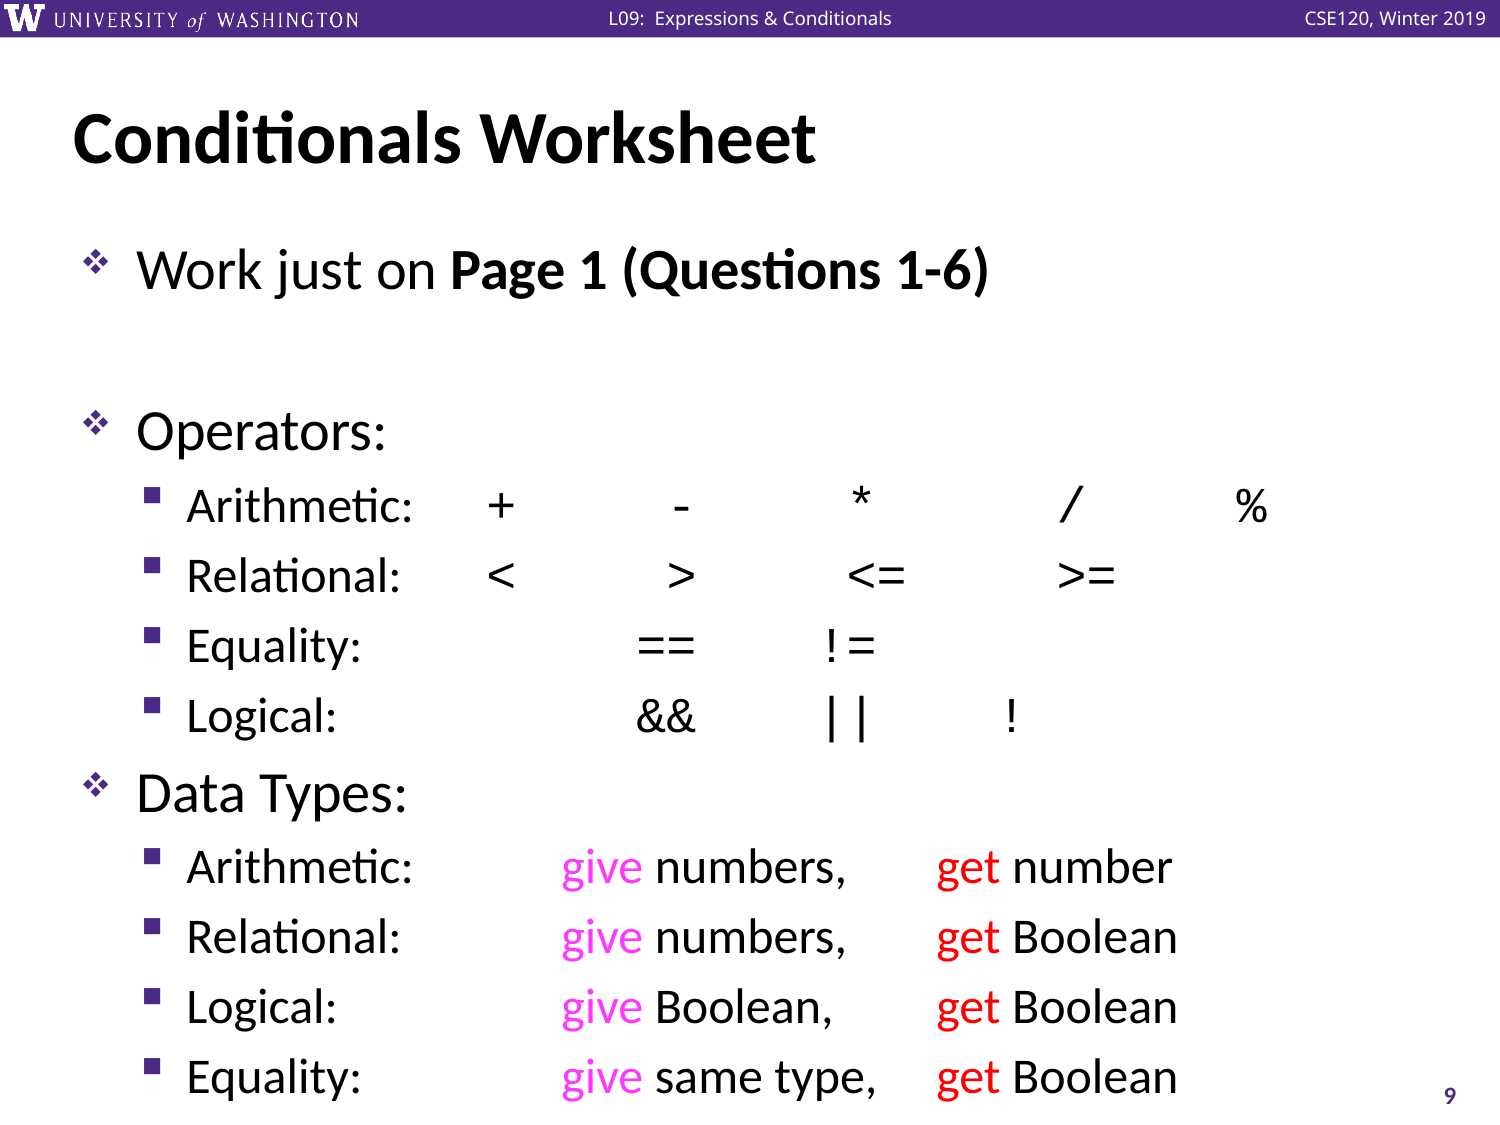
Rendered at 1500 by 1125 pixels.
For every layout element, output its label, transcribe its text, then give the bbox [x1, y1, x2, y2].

list Work just on Page 1 (Questions 1-6) Operators: Arithmetic: + - * / % Relational: < > <= >= Equality: == != Logical: && || ! Data Types: Arithmetic: give numbers, get number Relational: give numbers, get Boolean Logical: give Boolean, get Boolean Equality: give same type, get Boolean [64, 223, 1438, 1040]
slide_number 9 [1400, 1065, 1500, 1125]
title Conditionals Worksheet [58, 71, 1438, 197]
picture [4, 4, 358, 32]
